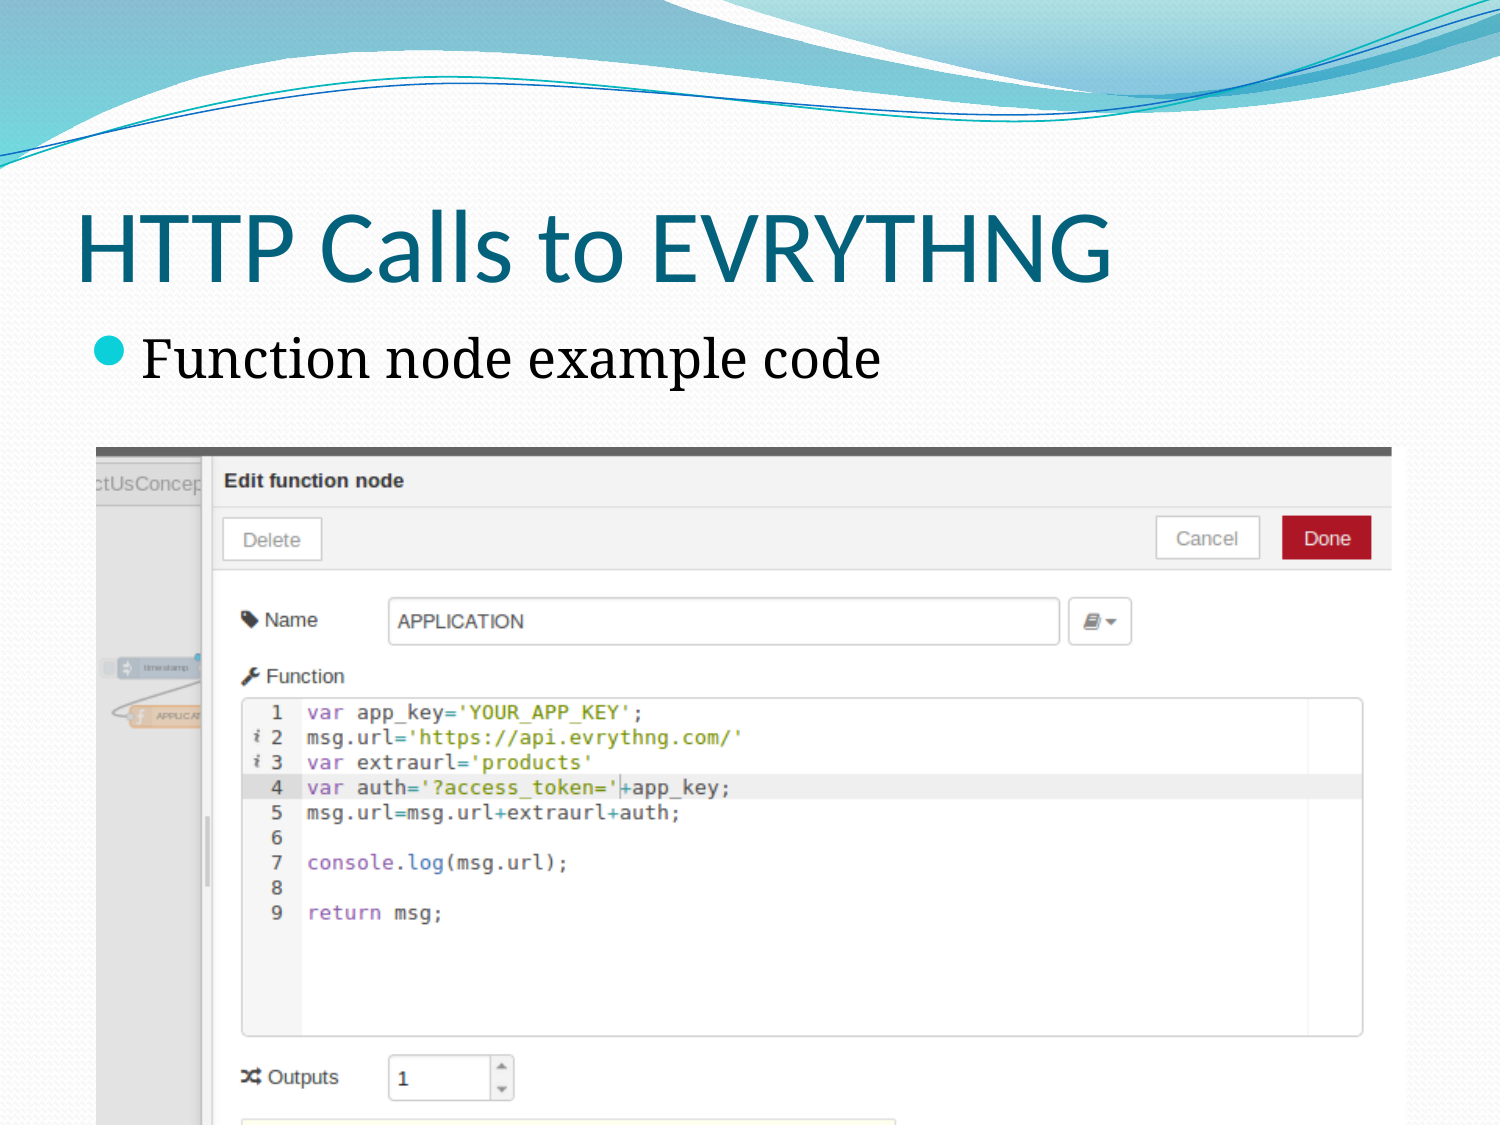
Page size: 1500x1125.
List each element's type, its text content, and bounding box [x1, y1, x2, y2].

list Function node example code [75, 317, 1425, 1038]
title HTTP Calls to EVRYTHNG [75, 115, 1425, 303]
picture [96, 447, 1406, 1125]
